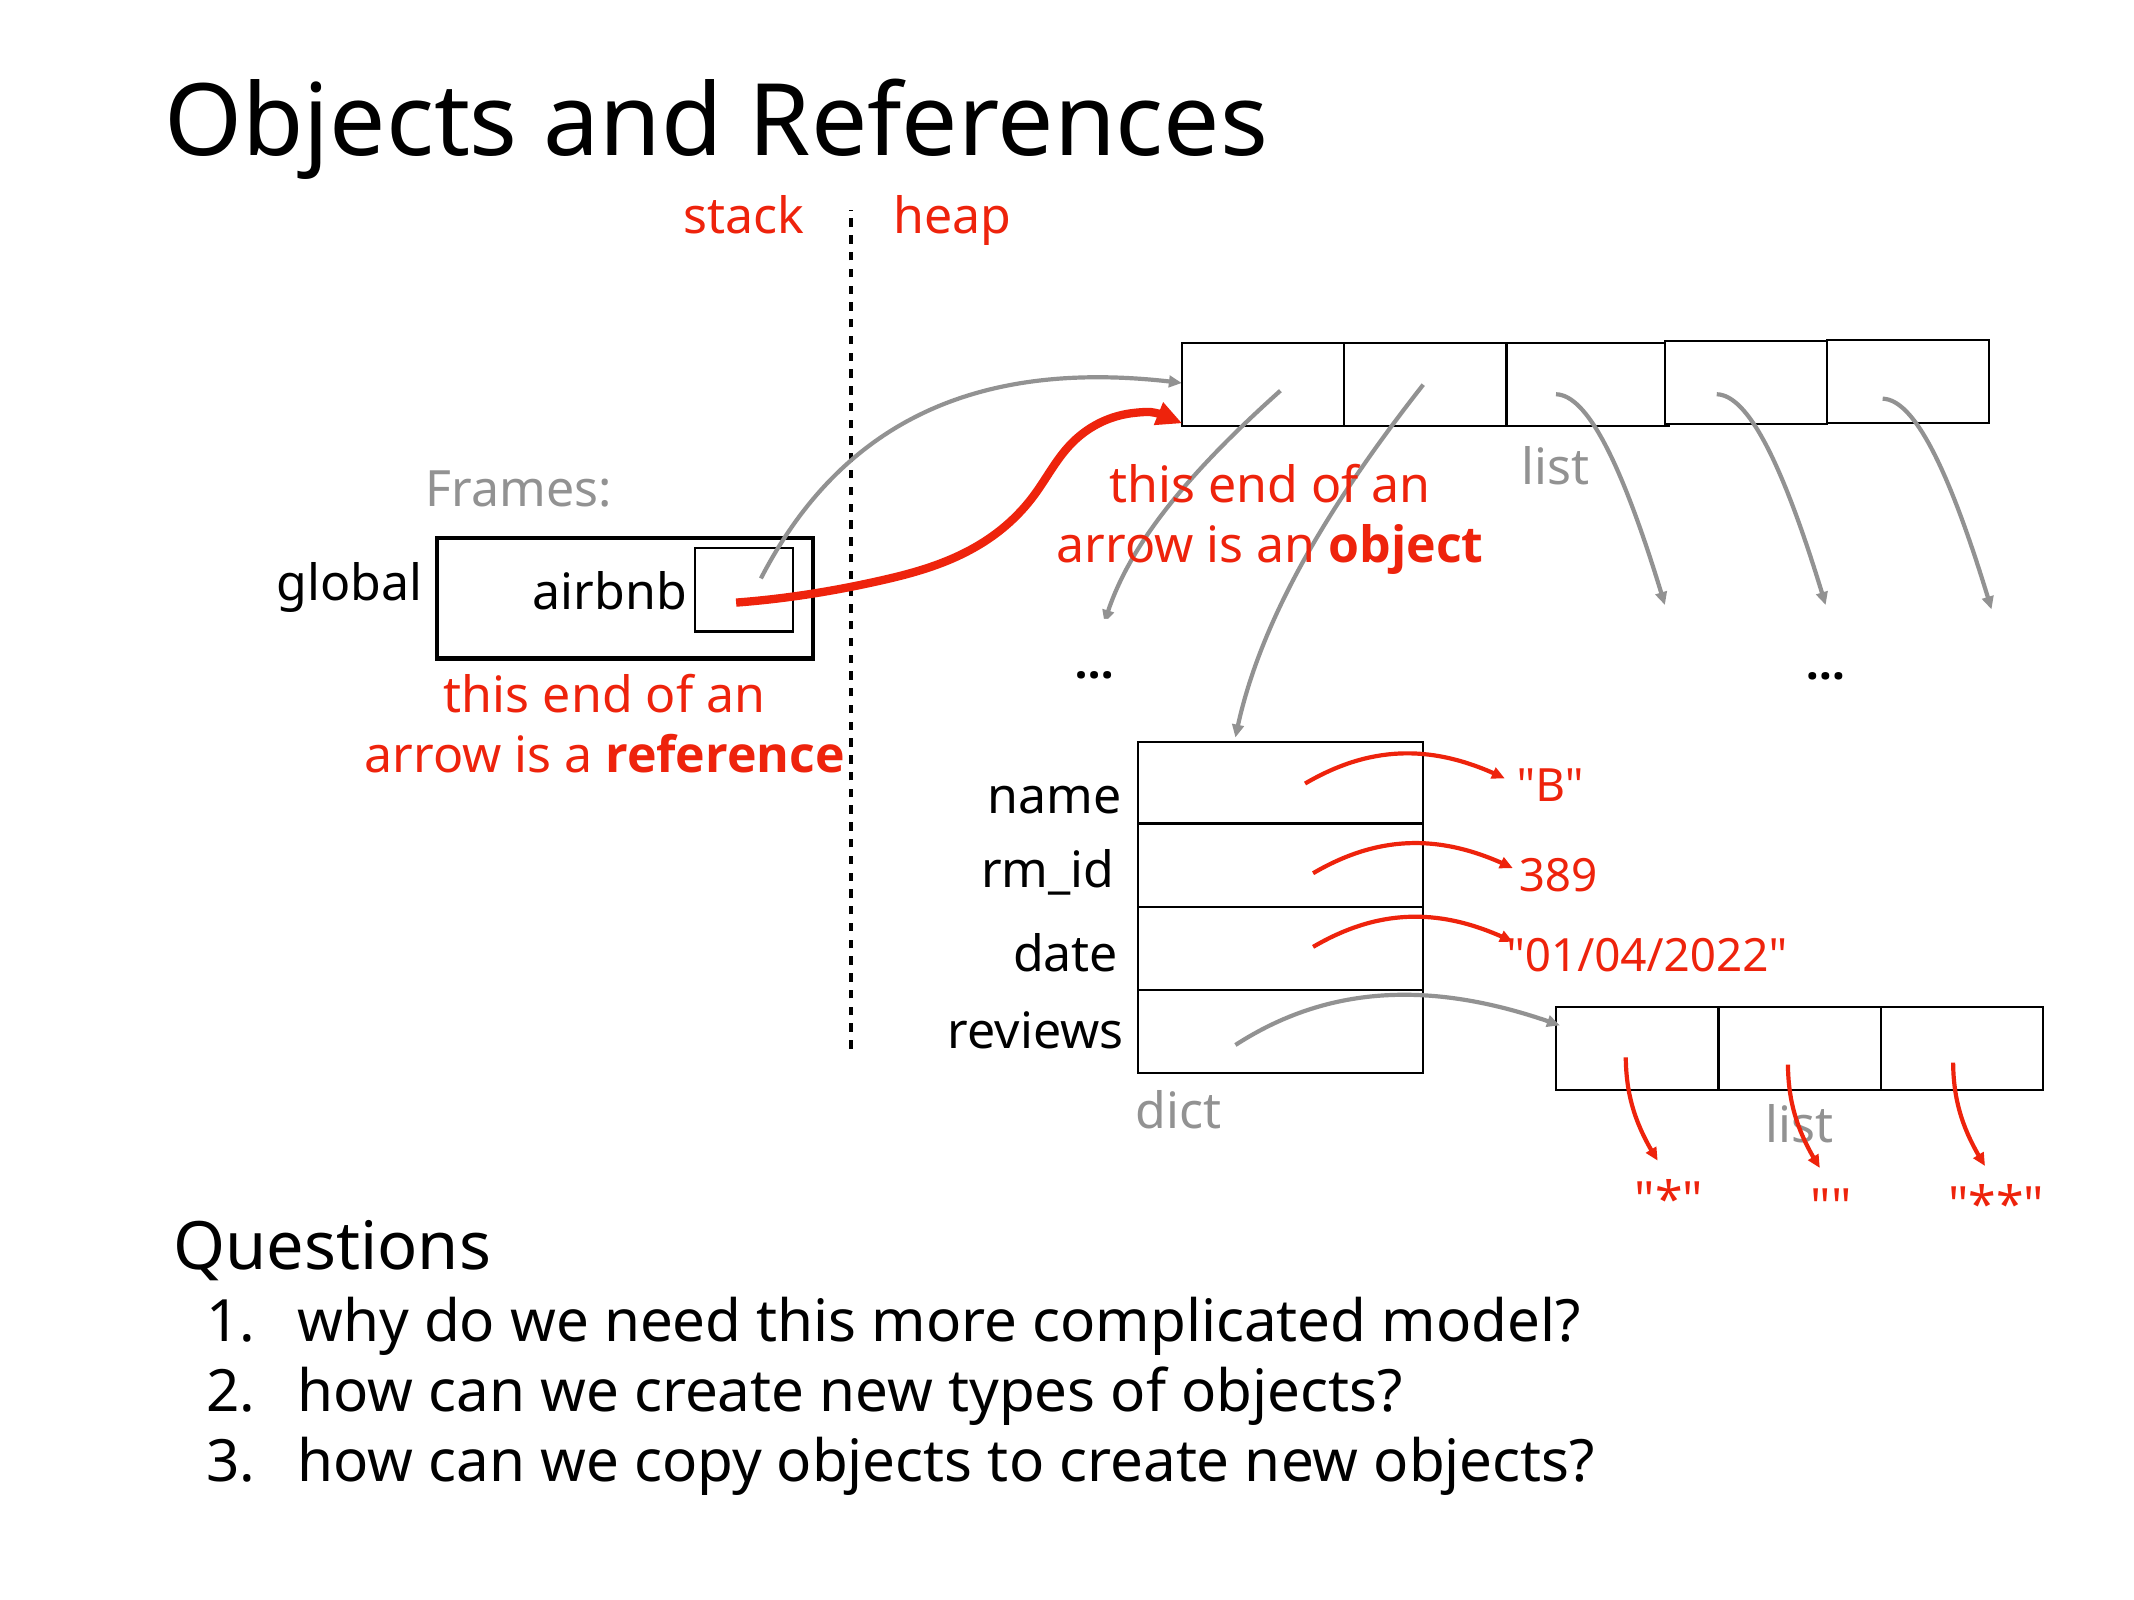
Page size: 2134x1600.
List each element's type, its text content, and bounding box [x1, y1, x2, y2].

text_box [736, 474, 1048, 603]
text_box Questions why do we need this more complicated model? how can we create new types of objects? how can we copy objects to create new objects? [164, 1194, 1604, 1502]
text_box [436, 537, 813, 653]
text_box … [1744, 619, 1907, 703]
text_box [1137, 990, 1424, 1074]
text_box [1102, 582, 1136, 618]
text_box [1953, 1062, 1985, 1166]
text_box "*" [1626, 1158, 1712, 1236]
text_box rm_id [972, 828, 1123, 906]
text_box [1137, 742, 1424, 823]
text_box [1344, 342, 1506, 426]
text_box [1787, 1064, 1820, 1168]
text_box [1235, 994, 1560, 1046]
text_box [1137, 906, 1424, 990]
text_box this end of an arrow is a reference [356, 653, 854, 791]
text_box [1555, 1007, 1718, 1091]
text_box [1313, 842, 1510, 874]
text_box [1181, 342, 1344, 426]
text_box [1664, 340, 1828, 425]
text_box airbnb [524, 551, 696, 629]
text_box [1231, 582, 1319, 738]
text_box [1827, 339, 1990, 423]
text_box dict [1127, 1070, 1230, 1147]
text_box "B" [1508, 747, 1593, 820]
text_box reviews [939, 990, 1132, 1067]
text_box [1716, 394, 1828, 605]
text_box list [1757, 1084, 1812, 1161]
text_box Frames: [417, 448, 621, 526]
text_box [1882, 398, 1994, 610]
text_box [1223, 390, 1281, 444]
text_box name [979, 755, 1131, 832]
text_box "" [1802, 1166, 1861, 1243]
text_box date [1004, 912, 1127, 990]
text_box [1313, 916, 1497, 947]
text_box … [1012, 618, 1176, 703]
text_box 389 [1510, 837, 1606, 910]
text_box stack [675, 175, 814, 253]
text_box heap [885, 175, 1020, 253]
text_box [1506, 342, 1669, 426]
text_box [695, 548, 794, 632]
text_box [1881, 1007, 2044, 1091]
text_box [760, 375, 1181, 579]
text_box list [1795, 1084, 1842, 1161]
title Objects and References [155, 41, 1978, 191]
text_box this end of an arrow is an object [1048, 444, 1492, 582]
text_box "**" [1940, 1164, 2053, 1241]
text_box [1718, 1007, 1881, 1091]
text_box [1070, 411, 1182, 444]
text_box list [1512, 425, 1598, 503]
text_box "01/04/2022" [1497, 917, 1797, 989]
text_box global [268, 541, 431, 619]
text_box [1137, 823, 1424, 906]
text_box [1305, 753, 1505, 784]
text_box [1378, 384, 1424, 444]
text_box [1625, 1057, 1658, 1161]
text_box [1556, 394, 1668, 605]
